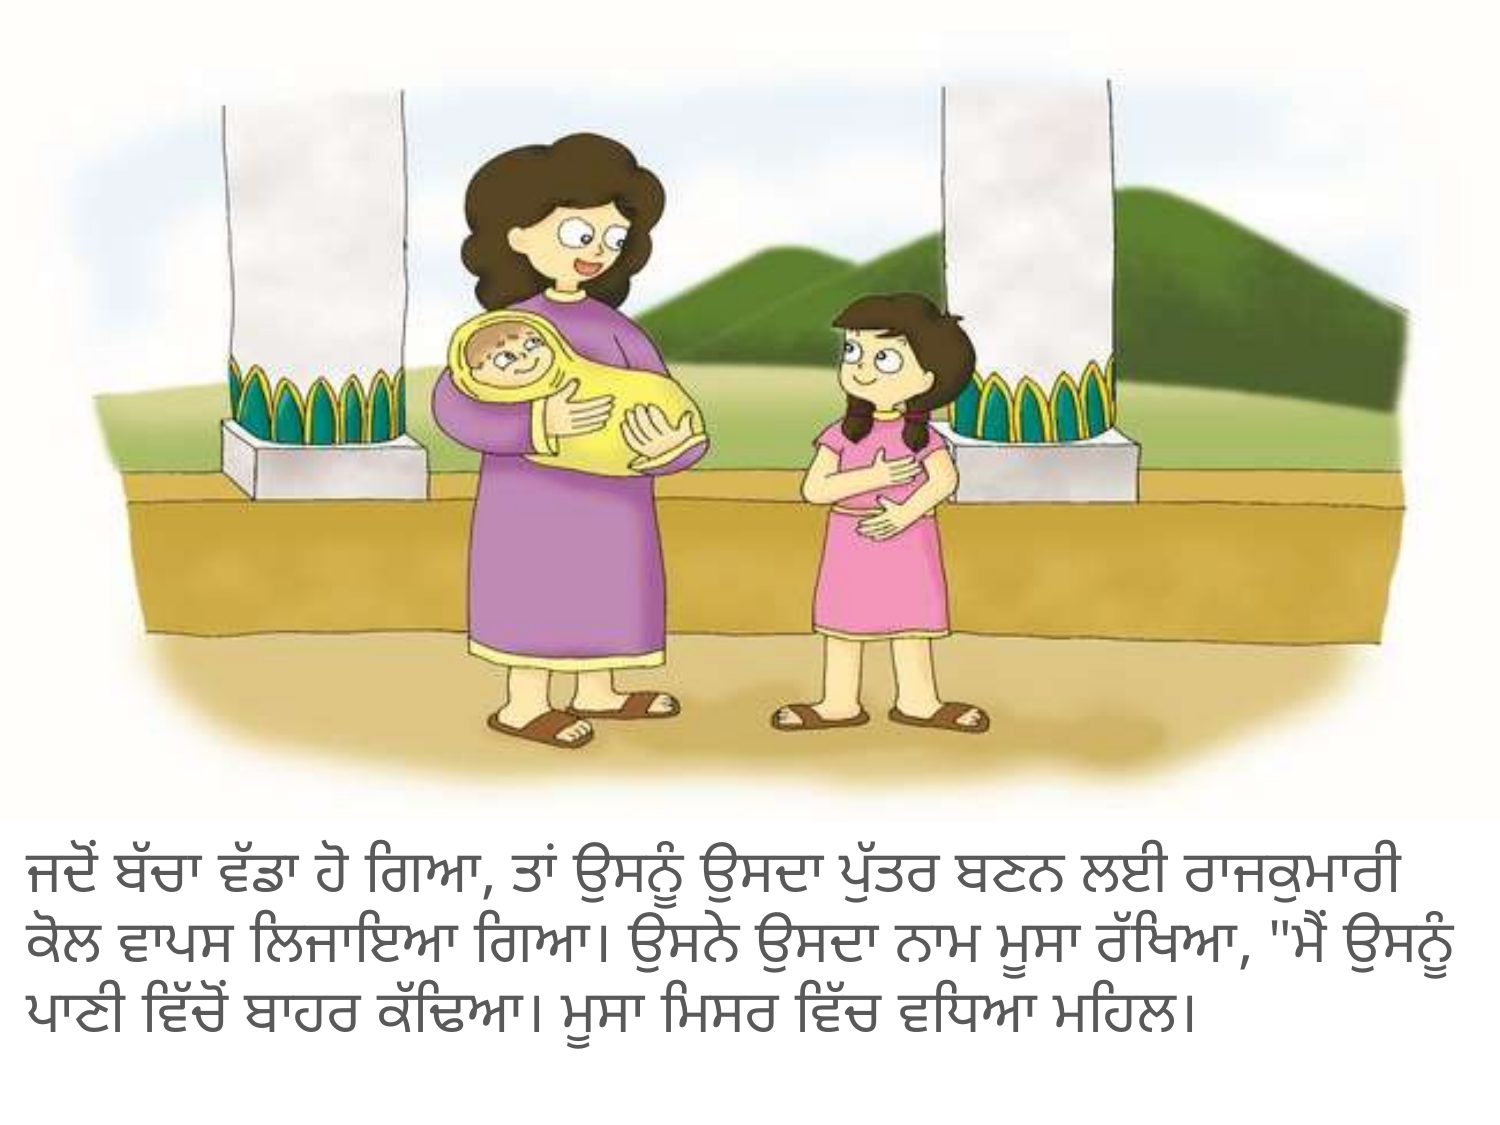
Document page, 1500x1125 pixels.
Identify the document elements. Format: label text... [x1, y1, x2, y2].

text_box ਜਦੋਂ ਬੱਚਾ ਵੱਡਾ ਹੋ ਗਿਆ, ਤਾਂ ਉਸਨੂੰ ਉਸਦਾ ਪੁੱਤਰ ਬਣਨ ਲਈ ਰਾਜਕੁਮਾਰੀ ਕੋਲ ਵਾਪਸ ਲਿਜਾਇਆ ਗਿਆ। ਉਸਨੇ ਉਸਦਾ ਨਾਮ ਮੂਸਾ ਰੱਖਿਆ, "ਮੈਂ ਉਸਨੂੰ ਪਾਣੀ ਵਿੱਚੋਂ ਬਾਹਰ ਕੱਢਿਆ। ਮੂਸਾ ਮਿਸਰ ਵਿੱਚ ਵਧਿਆ ਮਹਿਲ। [11, 831, 1498, 1052]
picture [0, 0, 1500, 823]
